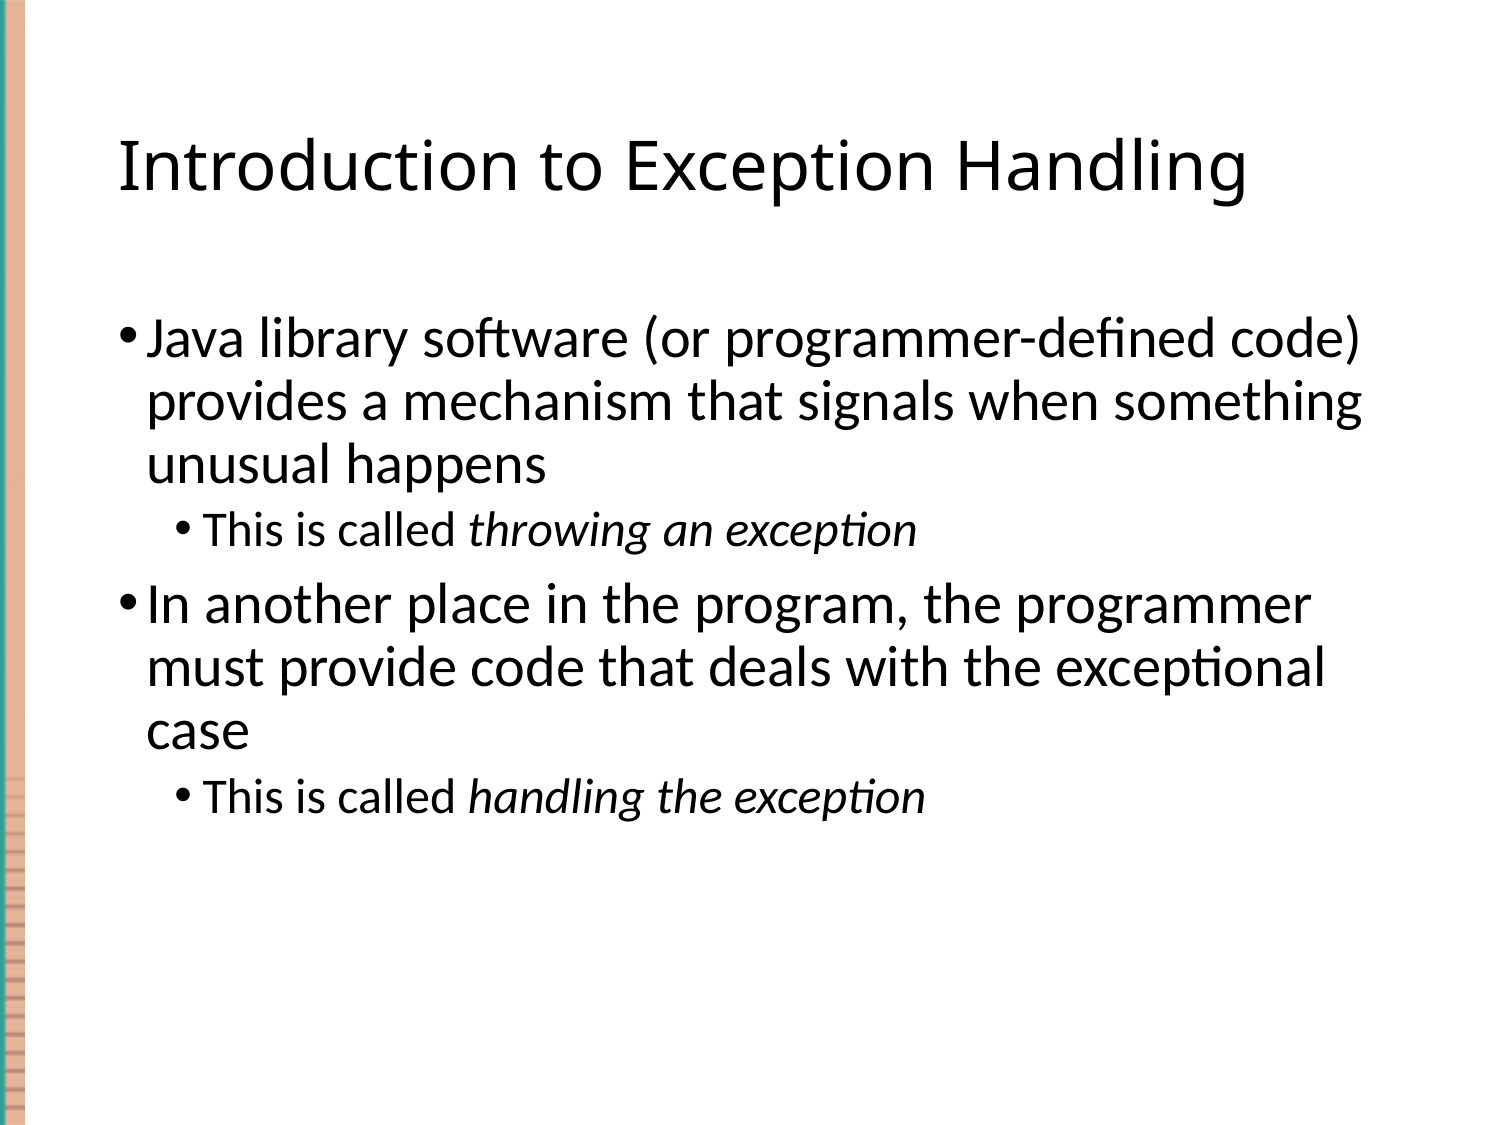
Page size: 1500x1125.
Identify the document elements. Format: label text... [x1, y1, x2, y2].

title Introduction to Exception Handling [103, 59, 1397, 278]
list Java library software (or programmer-defined code) provides a mechanism that signals when something unusual happens This is called throwing an exception In another place in the program, the programmer must provide code that deals with the exceptional case This is called handling the exception [103, 299, 1397, 1014]
picture [0, 0, 25, 1125]
